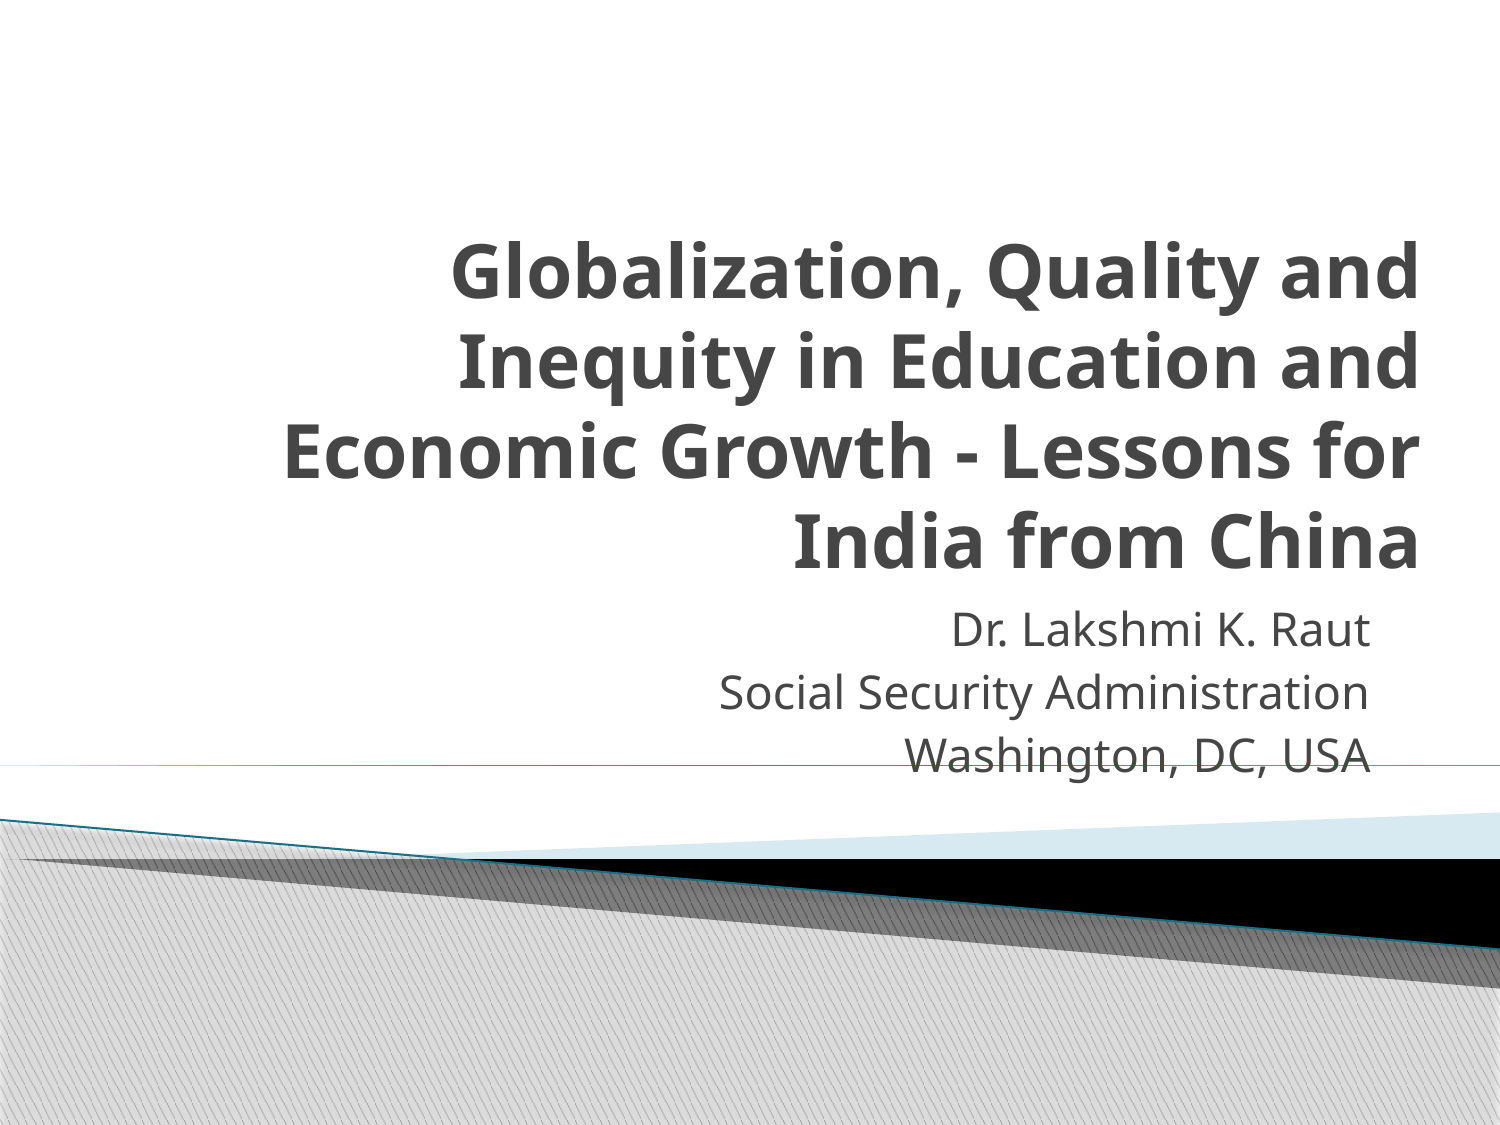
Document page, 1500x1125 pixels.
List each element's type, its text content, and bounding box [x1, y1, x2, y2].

subtitle Dr. Lakshmi K. Raut Social Security Administration Washington, DC, USA [112, 592, 1388, 790]
picture [5, 859, 1500, 989]
title Globalization, Quality and Inequity in Education and Economic Growth - Lessons for India from China [112, 200, 1438, 591]
